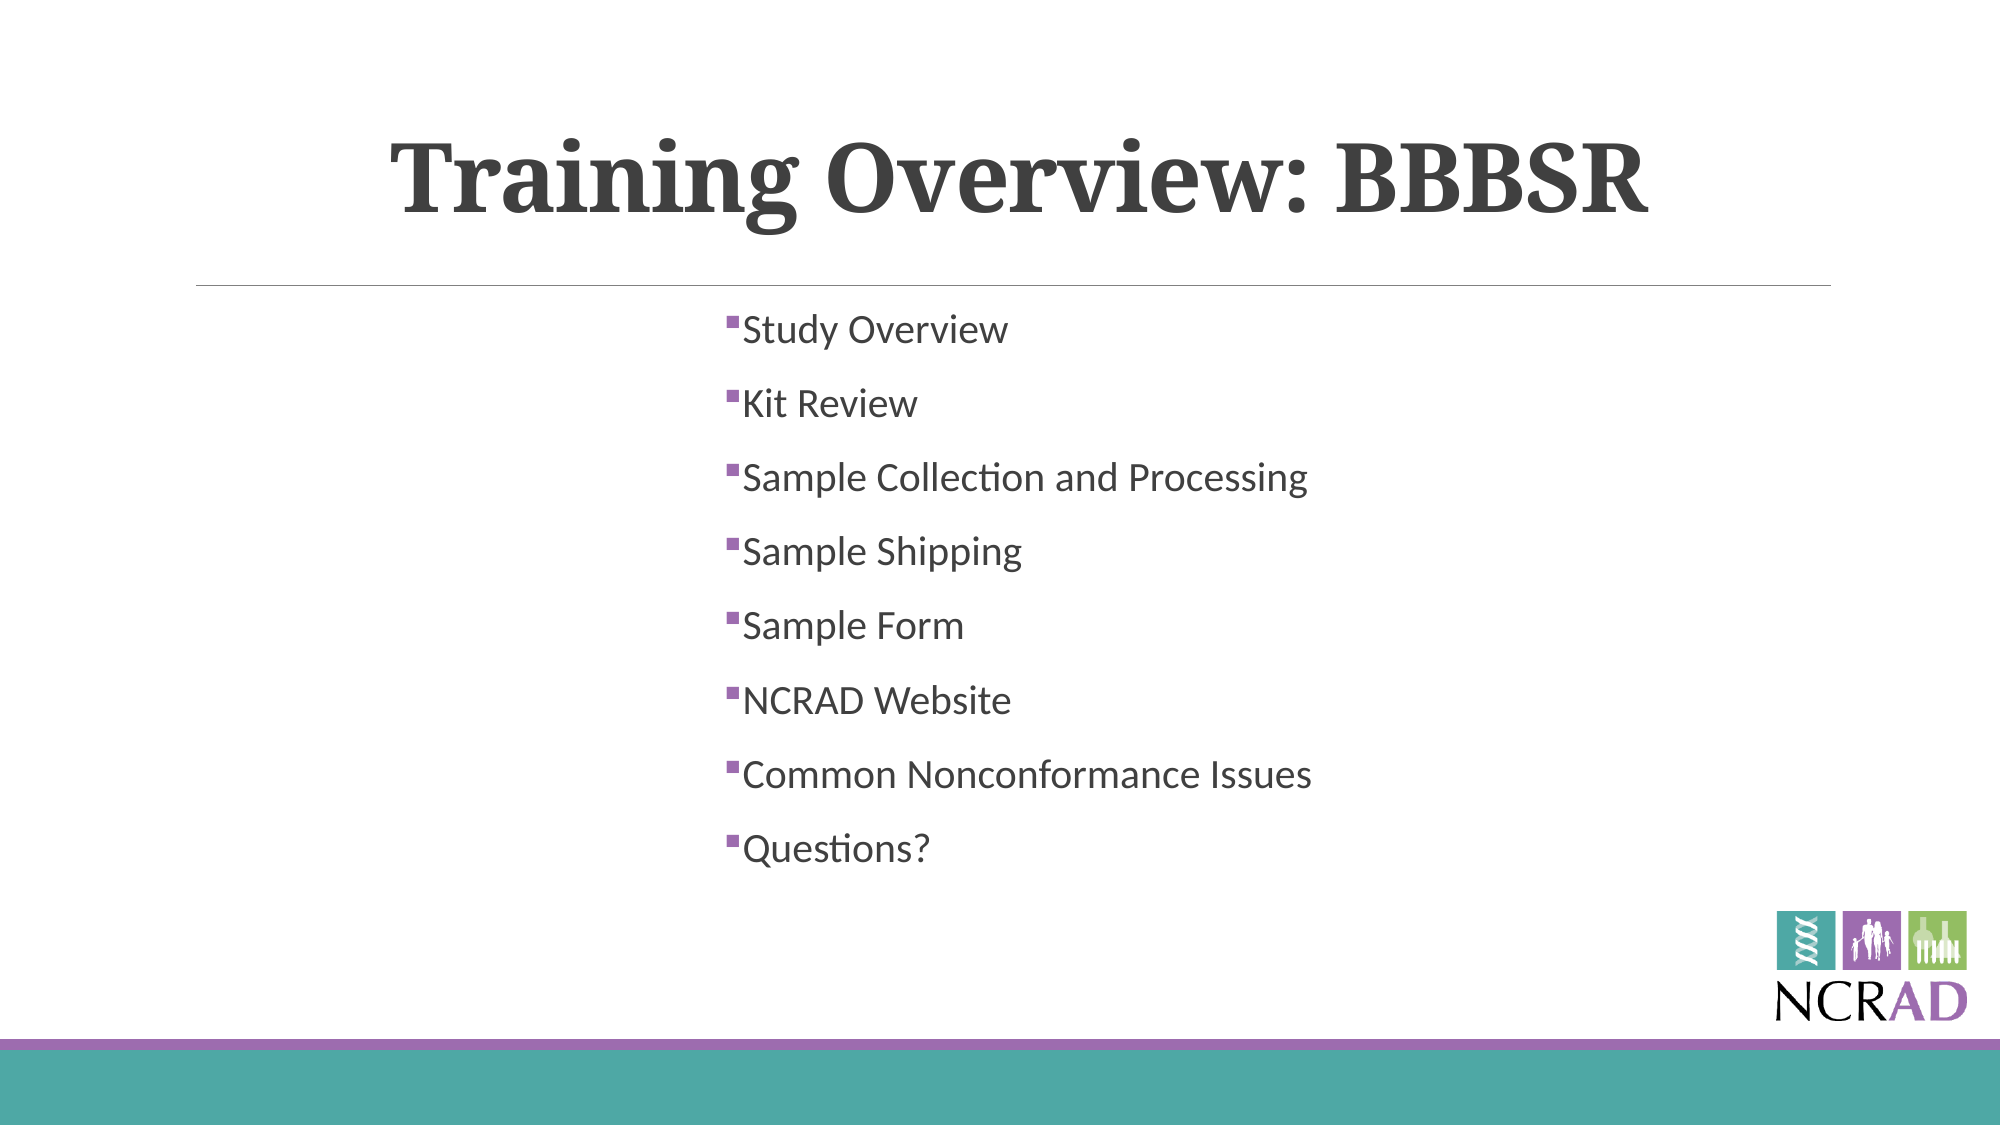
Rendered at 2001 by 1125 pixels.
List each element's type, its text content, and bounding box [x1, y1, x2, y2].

picture [1776, 911, 1967, 1021]
list Study Overview Kit Review Sample Collection and Processing Sample Shipping Sample Form NCRAD Website Common Nonconformance Issues Questions? [723, 299, 1327, 1012]
title Training Overview: BBBSR [375, 116, 1675, 240]
